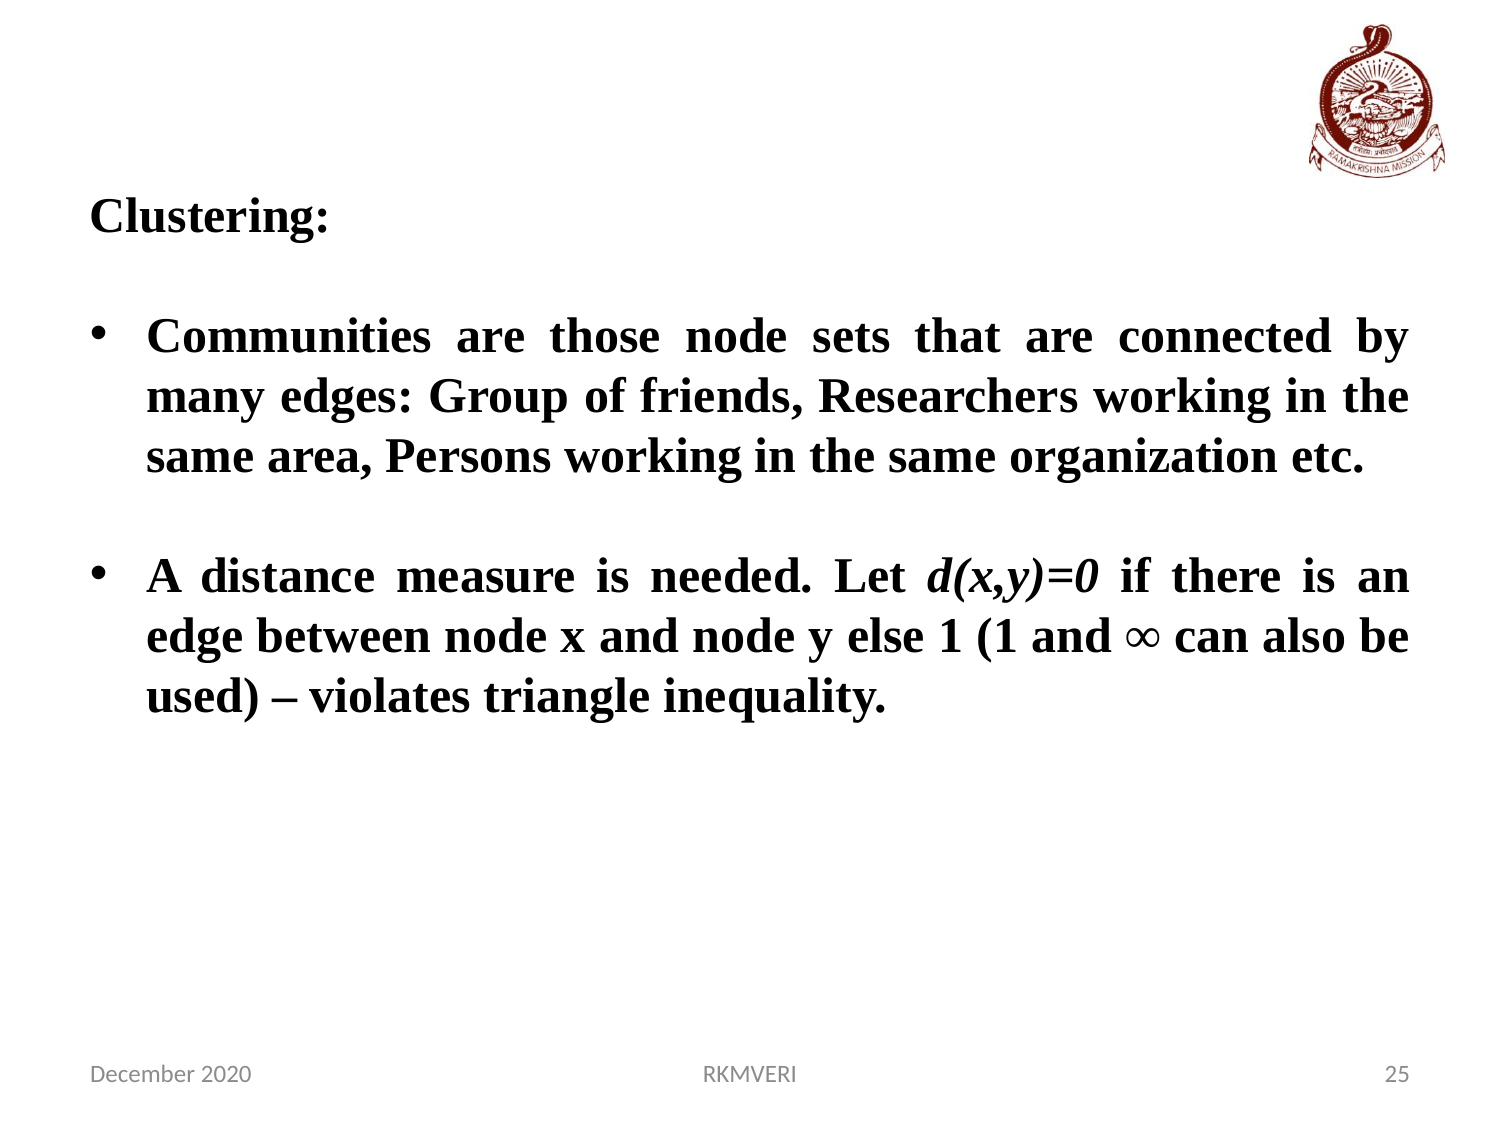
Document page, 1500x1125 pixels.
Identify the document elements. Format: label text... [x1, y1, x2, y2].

slide_number 25 [1074, 1042, 1425, 1103]
picture [1309, 24, 1445, 178]
text_box Clustering: Communities are those node sets that are connected by many edges: Group of friends, Researchers working in the same area, Persons working in the same organization etc. A distance measure is needed. Let d(x,y)=0 if there is an edge between node x and node y else 1 (1 and ∞ can also be used) – violates triangle inequality. [74, 174, 1425, 730]
footer RKMVERI [512, 1042, 988, 1103]
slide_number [75, 1042, 425, 1103]
